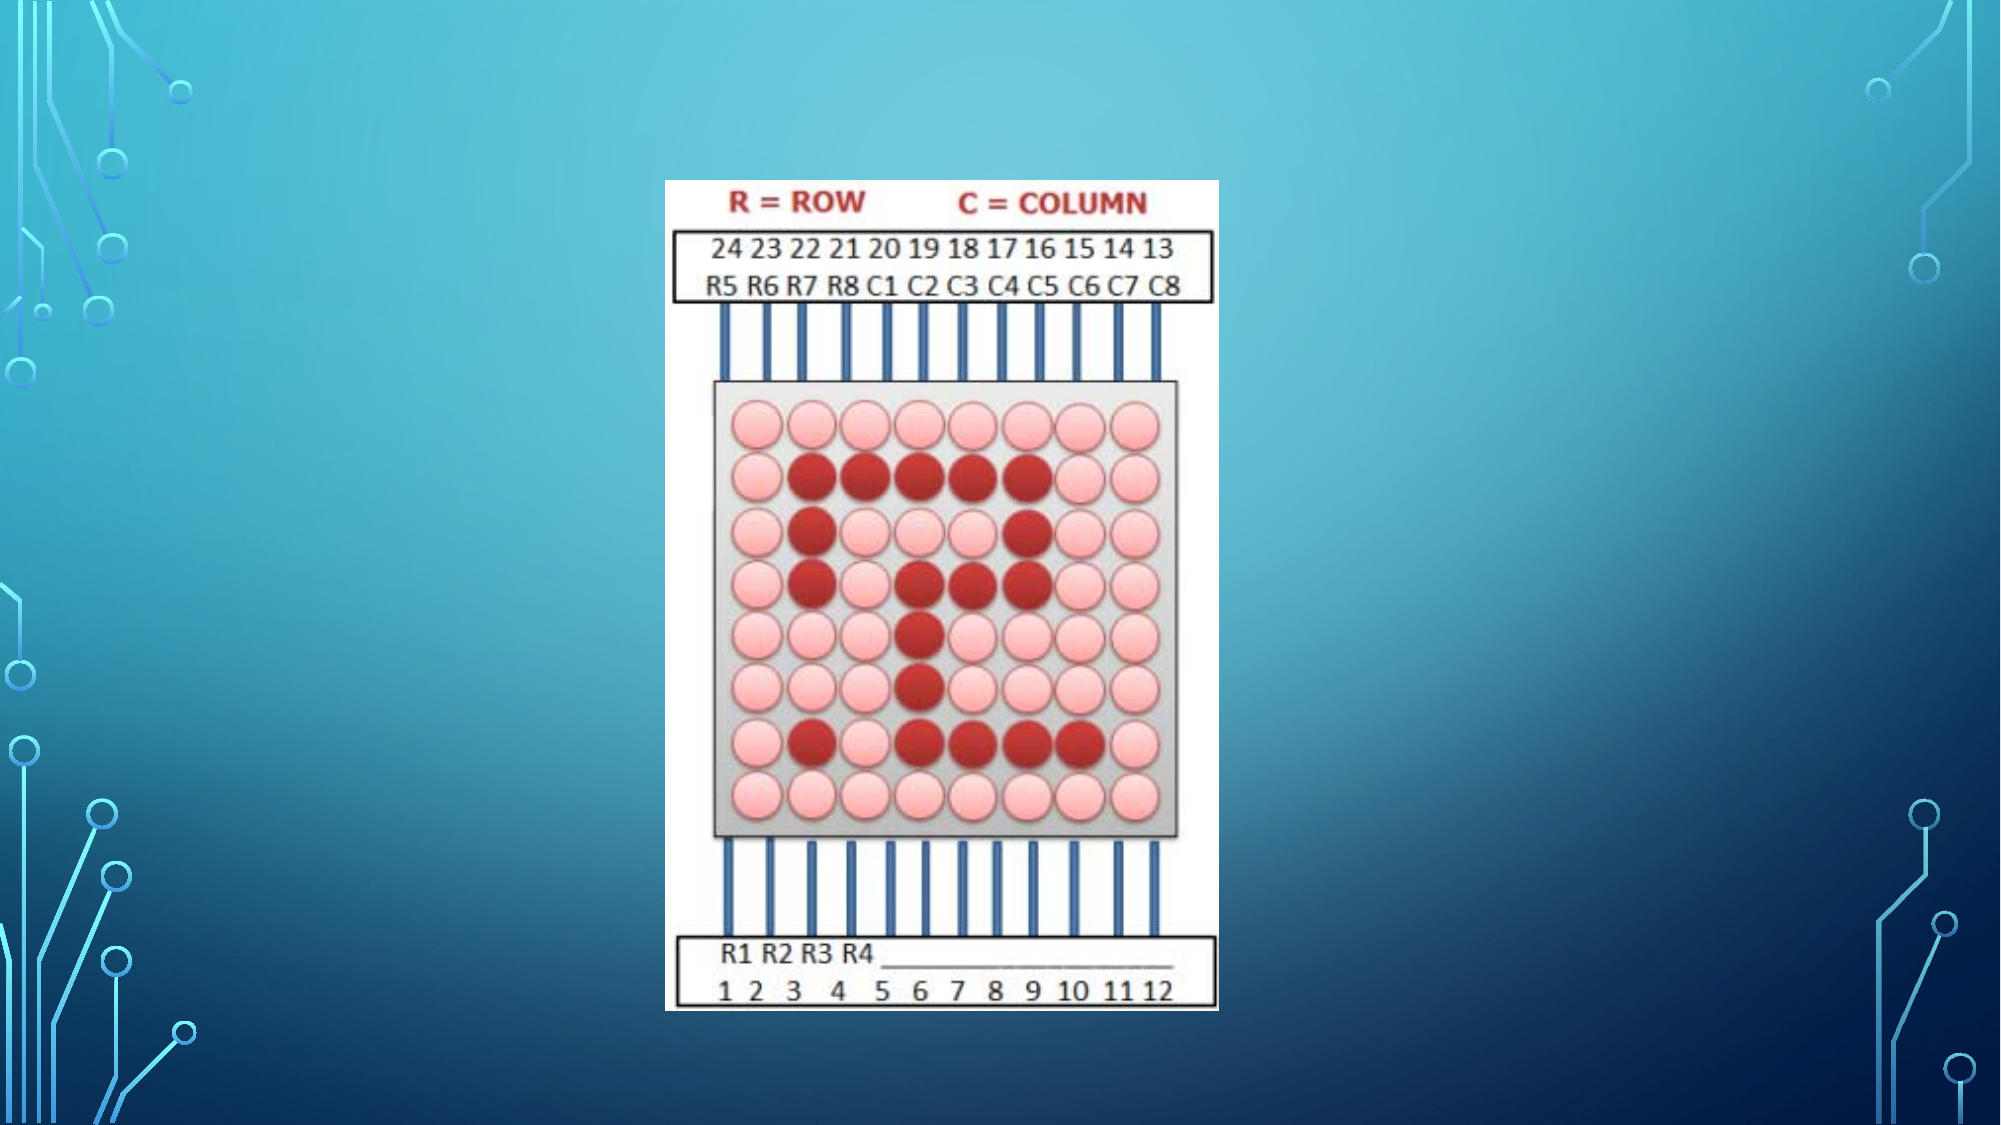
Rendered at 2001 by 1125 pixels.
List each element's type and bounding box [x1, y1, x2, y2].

picture [665, 180, 1219, 1011]
